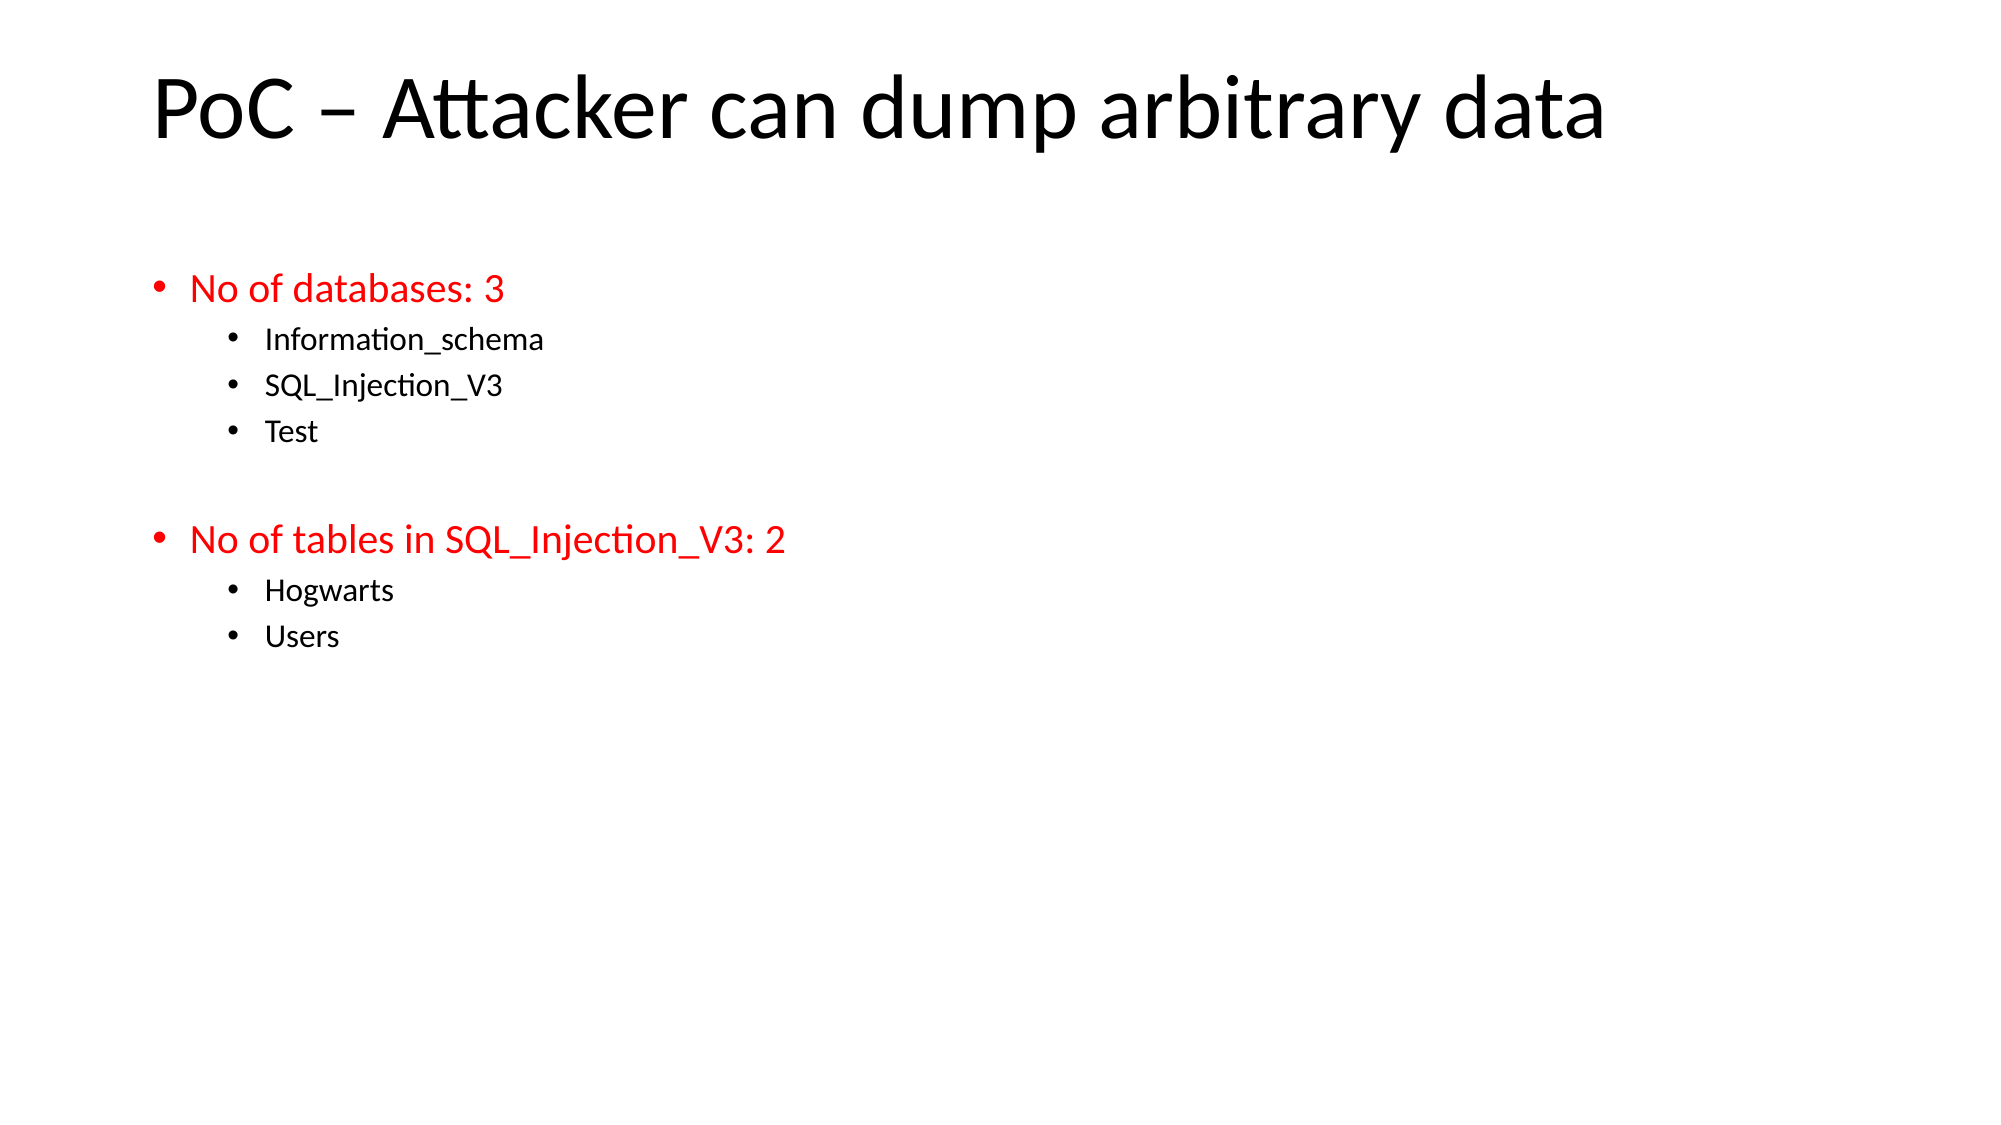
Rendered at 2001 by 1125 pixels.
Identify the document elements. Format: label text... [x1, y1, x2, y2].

list No of databases: 3 Information_schema SQL_Injection_V3 Test No of tables in SQL_Injection_V3: 2 Hogwarts Users [137, 258, 1863, 973]
title PoC – Attacker can dump arbitrary data [137, 0, 1863, 218]
